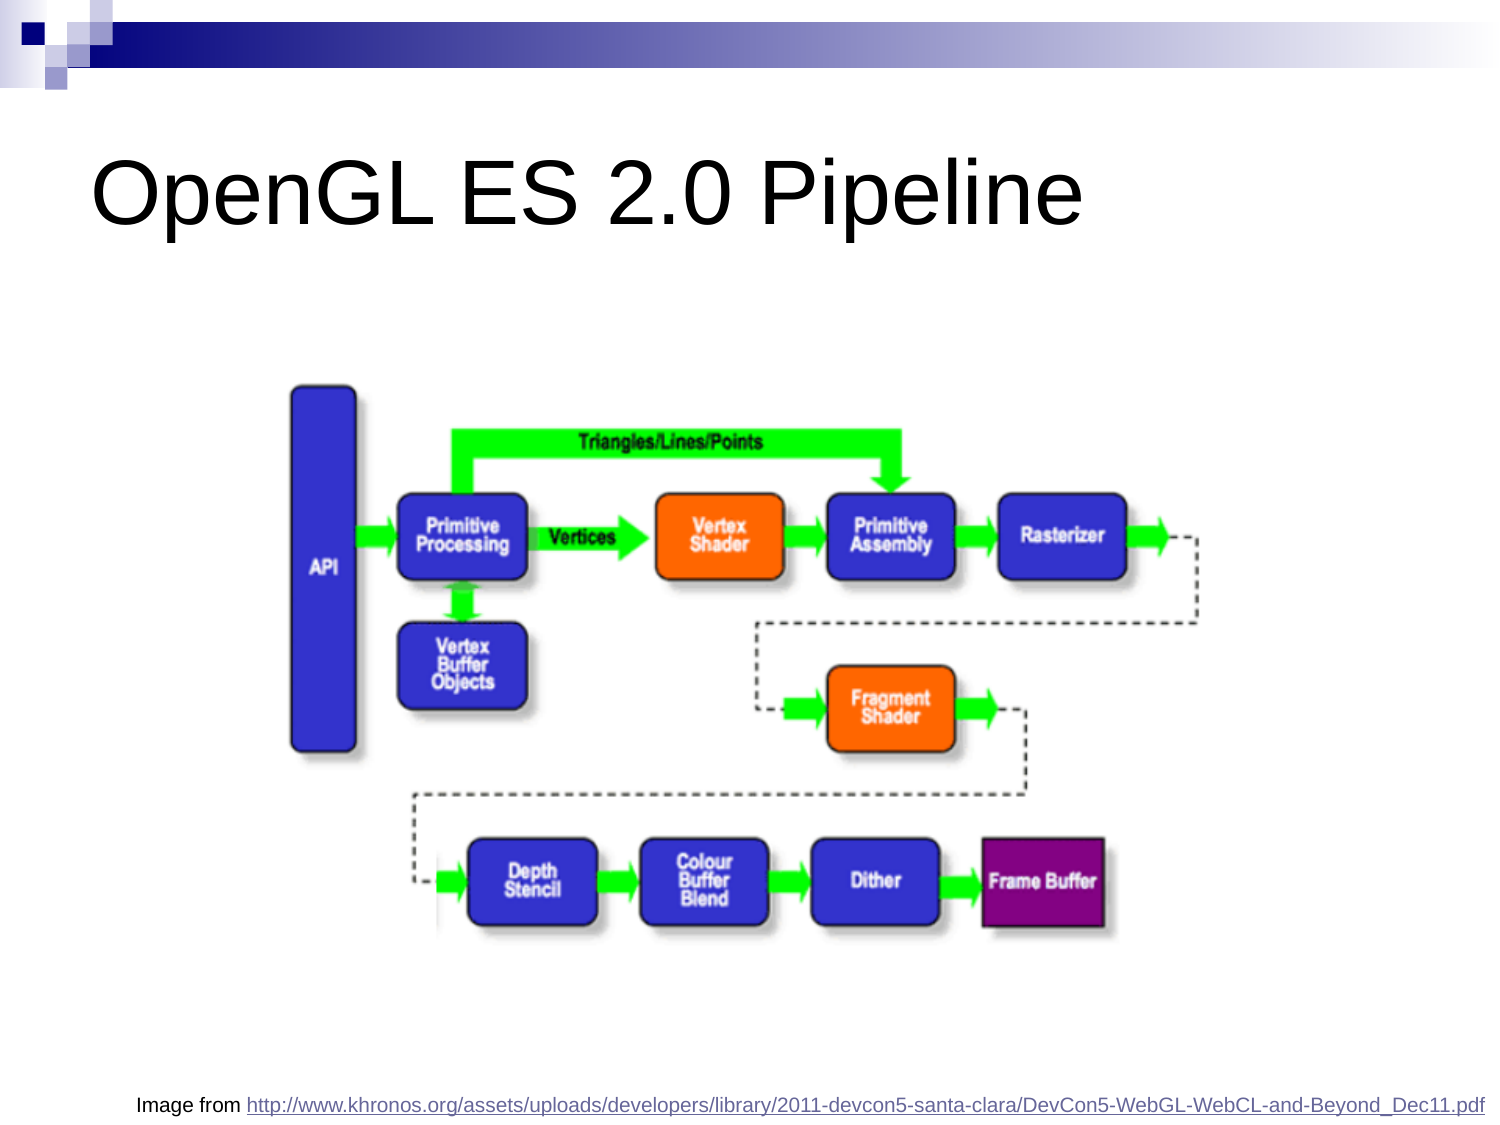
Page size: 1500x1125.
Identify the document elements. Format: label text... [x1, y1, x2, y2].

title OpenGL ES 2.0 Pipeline [75, 75, 1425, 300]
picture [281, 374, 1219, 955]
text_box Image from http://www.khronos.org/assets/uploads/developers/library/2011-devcon5-santa-clara/DevCon5-WebGL-WebCL-and-Beyond_Dec11.pdf [0, 1084, 1500, 1125]
